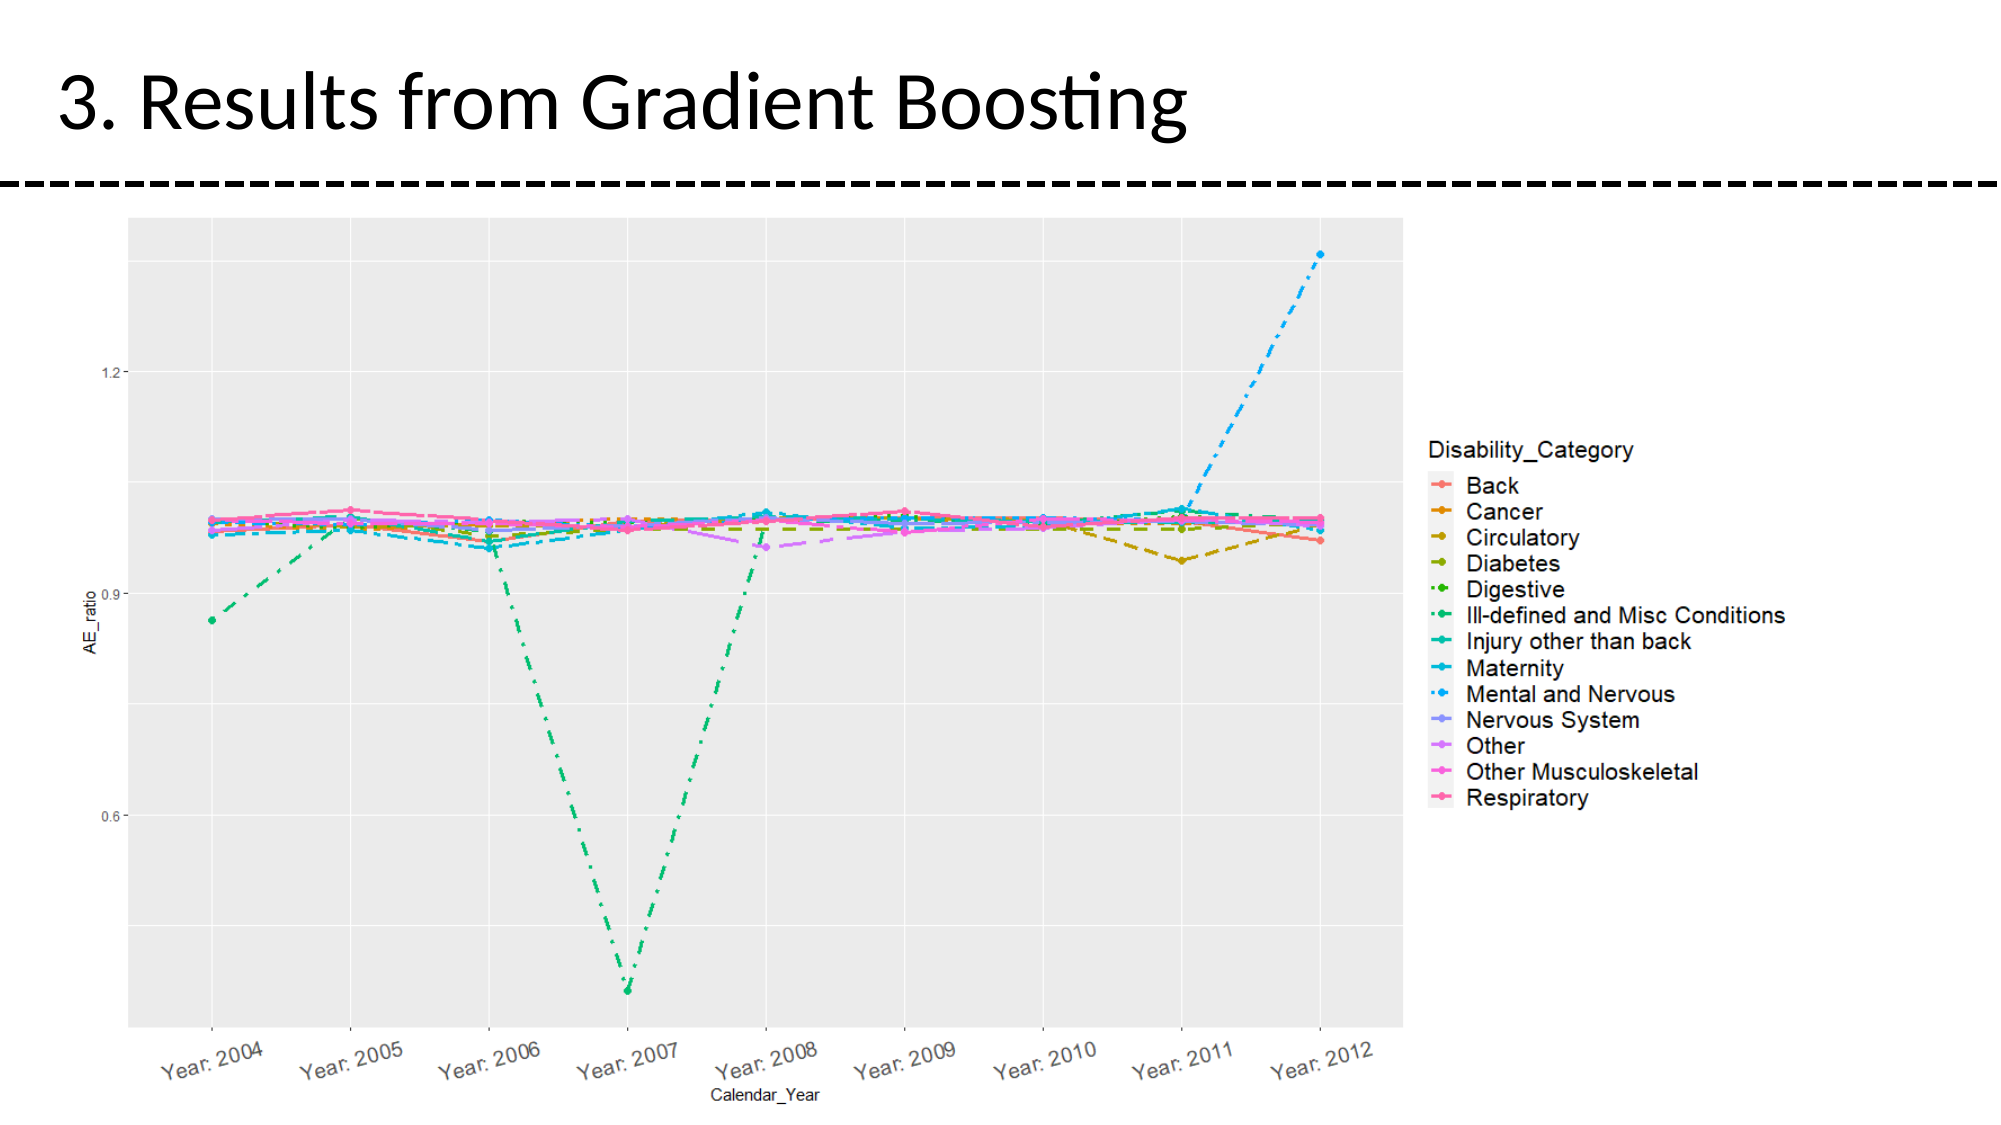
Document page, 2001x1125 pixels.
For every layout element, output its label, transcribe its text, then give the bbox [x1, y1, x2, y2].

text_box 3. Results from Gradient Boosting [42, 38, 1205, 154]
picture [73, 210, 1803, 1112]
